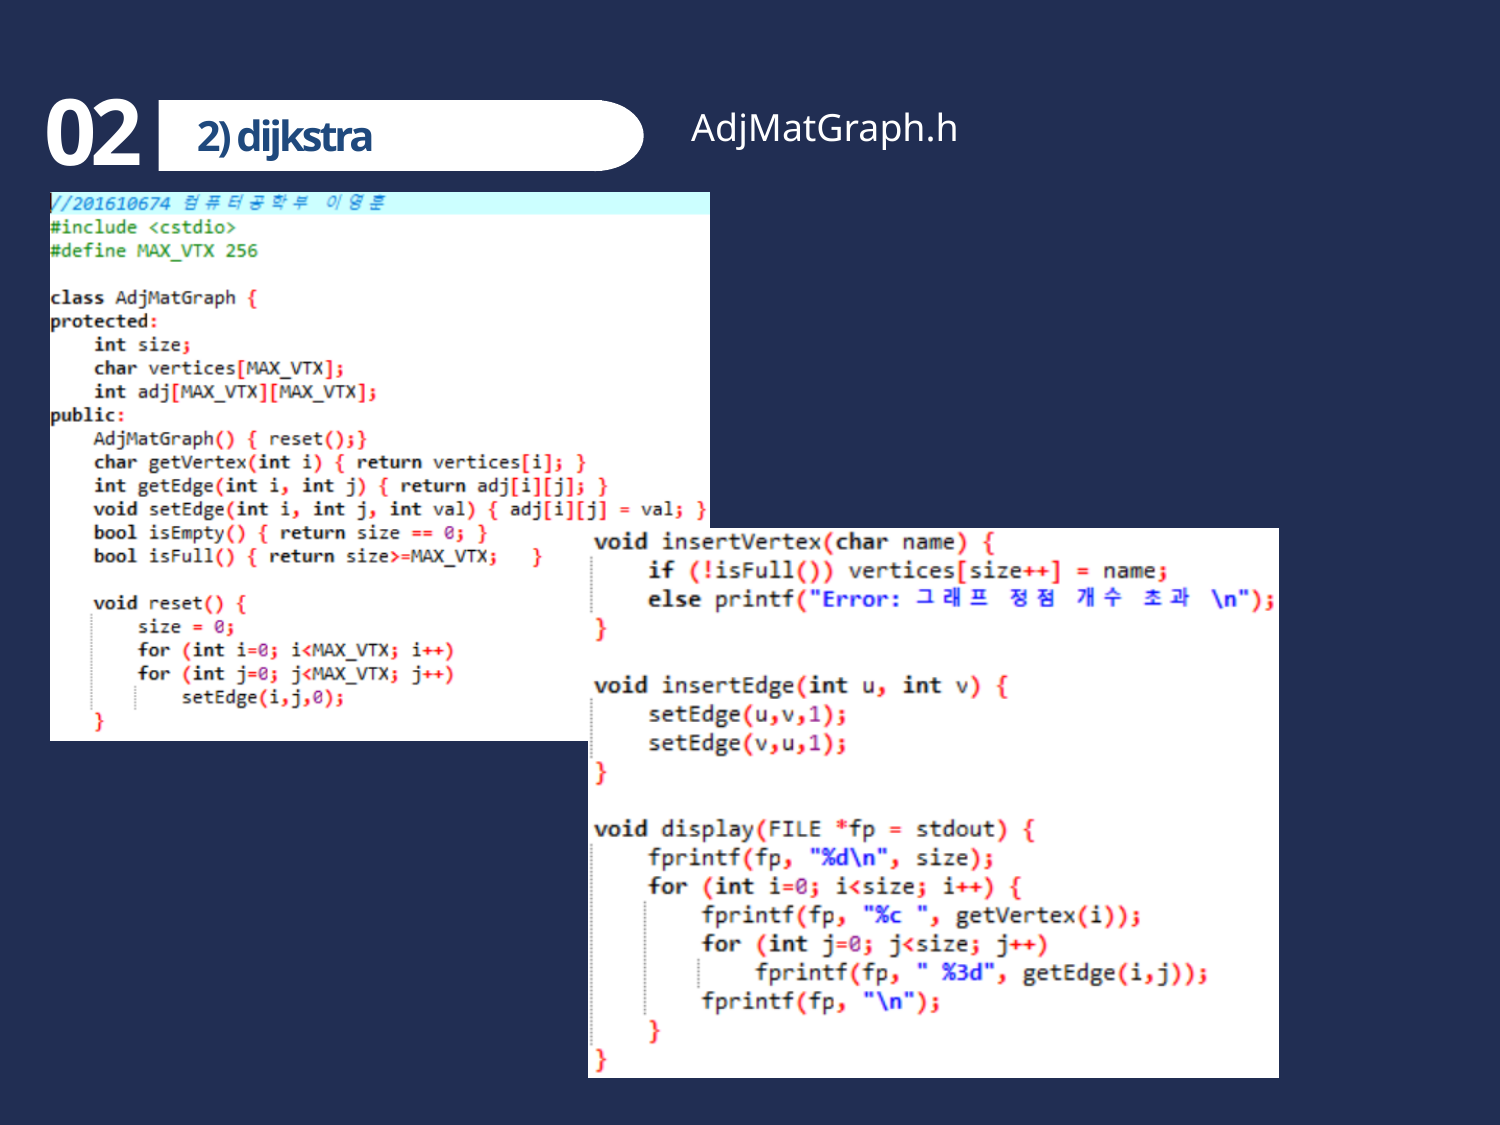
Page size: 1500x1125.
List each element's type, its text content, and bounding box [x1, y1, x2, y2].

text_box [158, 99, 644, 172]
text_box AdjMatGraph.h [676, 96, 974, 157]
picture [50, 192, 1280, 1079]
text_box 02 [29, 66, 195, 191]
